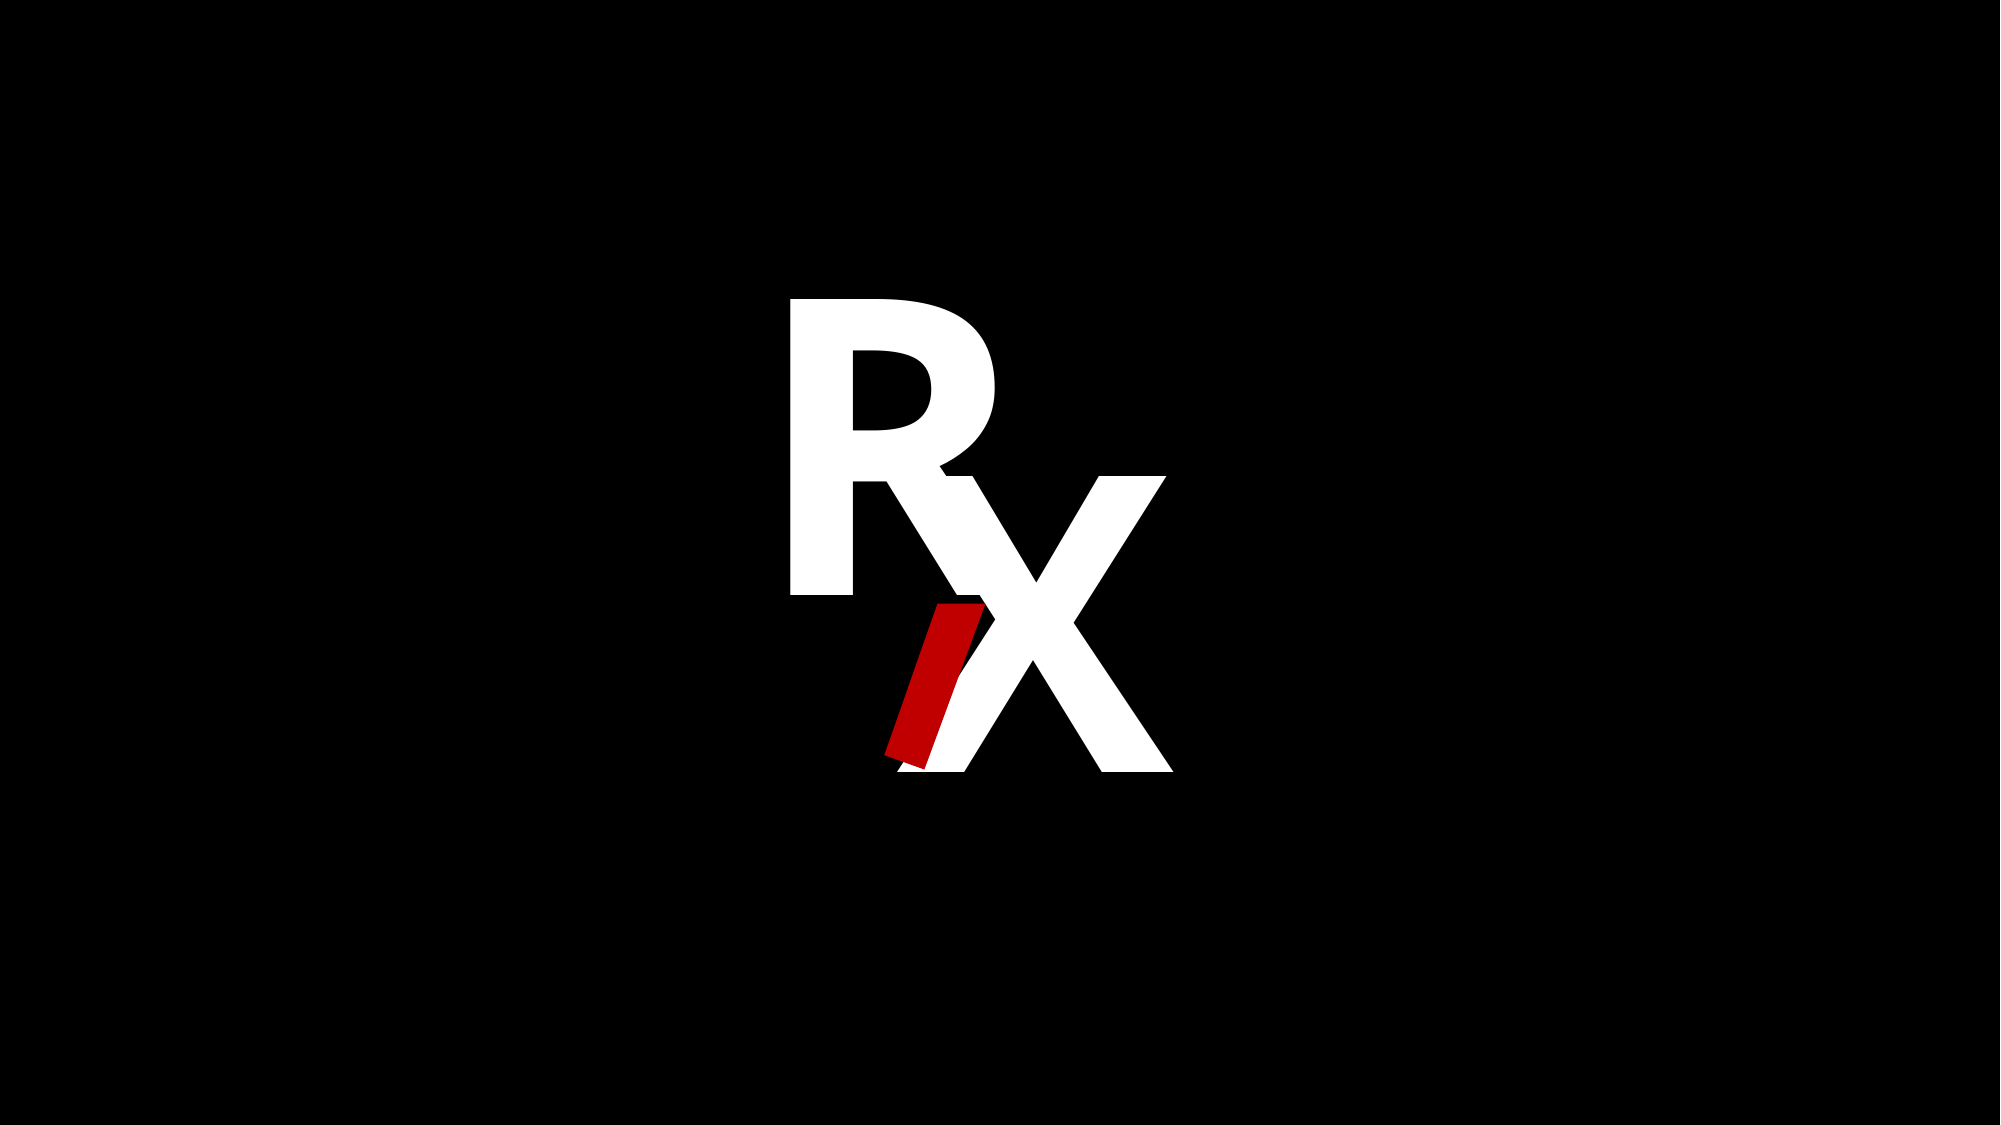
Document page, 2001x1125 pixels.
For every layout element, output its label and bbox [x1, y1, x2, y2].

text_box [696, 259, 1147, 777]
